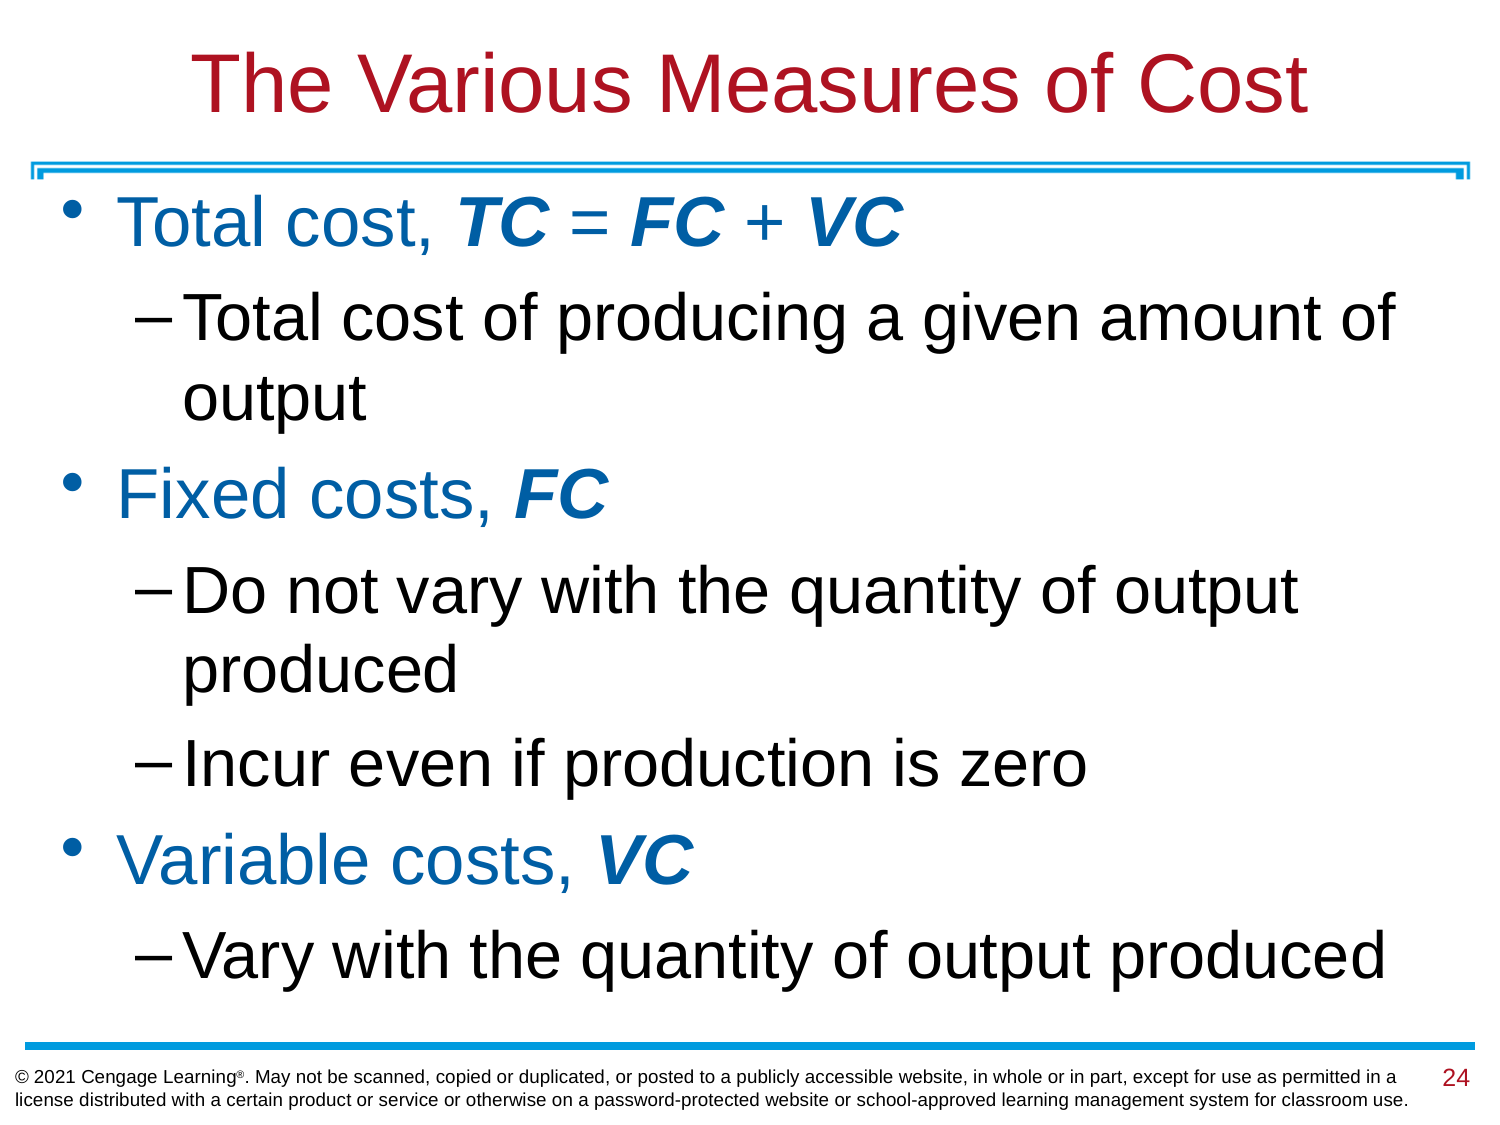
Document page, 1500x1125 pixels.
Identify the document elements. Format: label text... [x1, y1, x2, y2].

slide_number 24 [1425, 1052, 1500, 1117]
title The Various Measures of Cost [0, 0, 1500, 158]
footer © 2021 Cengage Learning®. May not be scanned, copied or duplicated, or posted to a publicly accessible website, in whole or in part, except for use as permitted in a license distributed with a certain product or service or otherwise on a password-protected website or school-approved learning management system for classroom use. [0, 1050, 1425, 1125]
list Total cost, TC = FC + VC Total cost of producing a given amount of output Fixed costs, FC Do not vary with the quantity of output produced Incur even if production is zero Variable costs, VC Vary with the quantity of output produced [45, 168, 1455, 1053]
picture [25, 158, 1475, 186]
